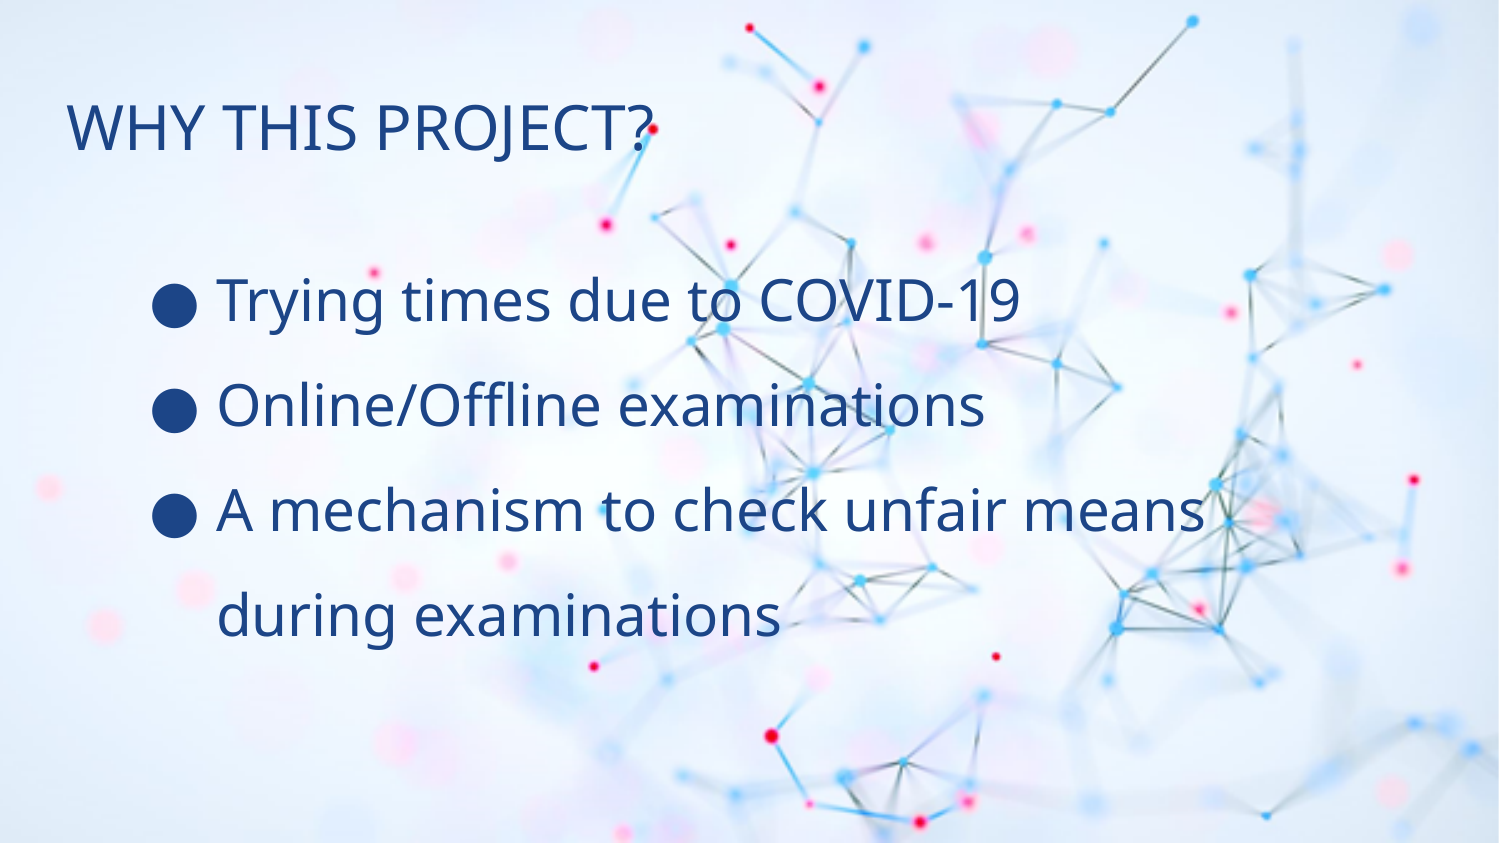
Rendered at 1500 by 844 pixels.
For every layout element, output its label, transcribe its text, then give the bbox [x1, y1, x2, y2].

list Trying times due to COVID-19 Online/Offline examinations A mechanism to check unfair means during examinations [51, 213, 1366, 775]
title WHY THIS PROJECT? [51, 72, 1449, 167]
picture [0, 0, 1499, 843]
